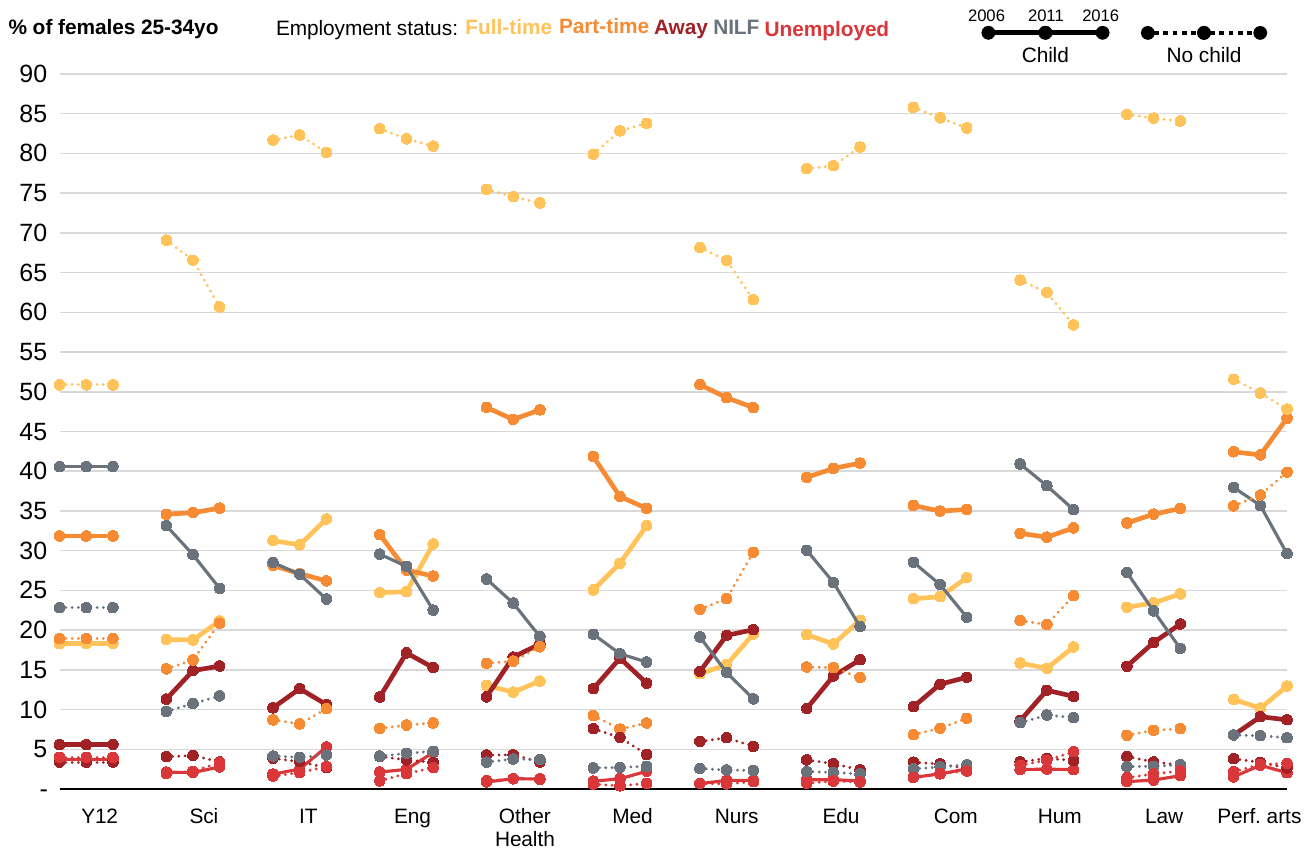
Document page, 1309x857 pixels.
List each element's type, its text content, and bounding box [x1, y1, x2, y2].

text_box Other Health [480, 827, 569, 851]
text_box % of females 25-34yo [8, 16, 229, 40]
text_box NILF [713, 16, 776, 40]
text_box Unemployed [764, 18, 922, 41]
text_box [967, 6, 1262, 68]
text_box Away [654, 16, 713, 40]
text_box Full-time [465, 16, 612, 40]
chart [0, 44, 1309, 819]
text_box Employment status: [252, 17, 458, 40]
text_box Part-time [559, 15, 659, 39]
